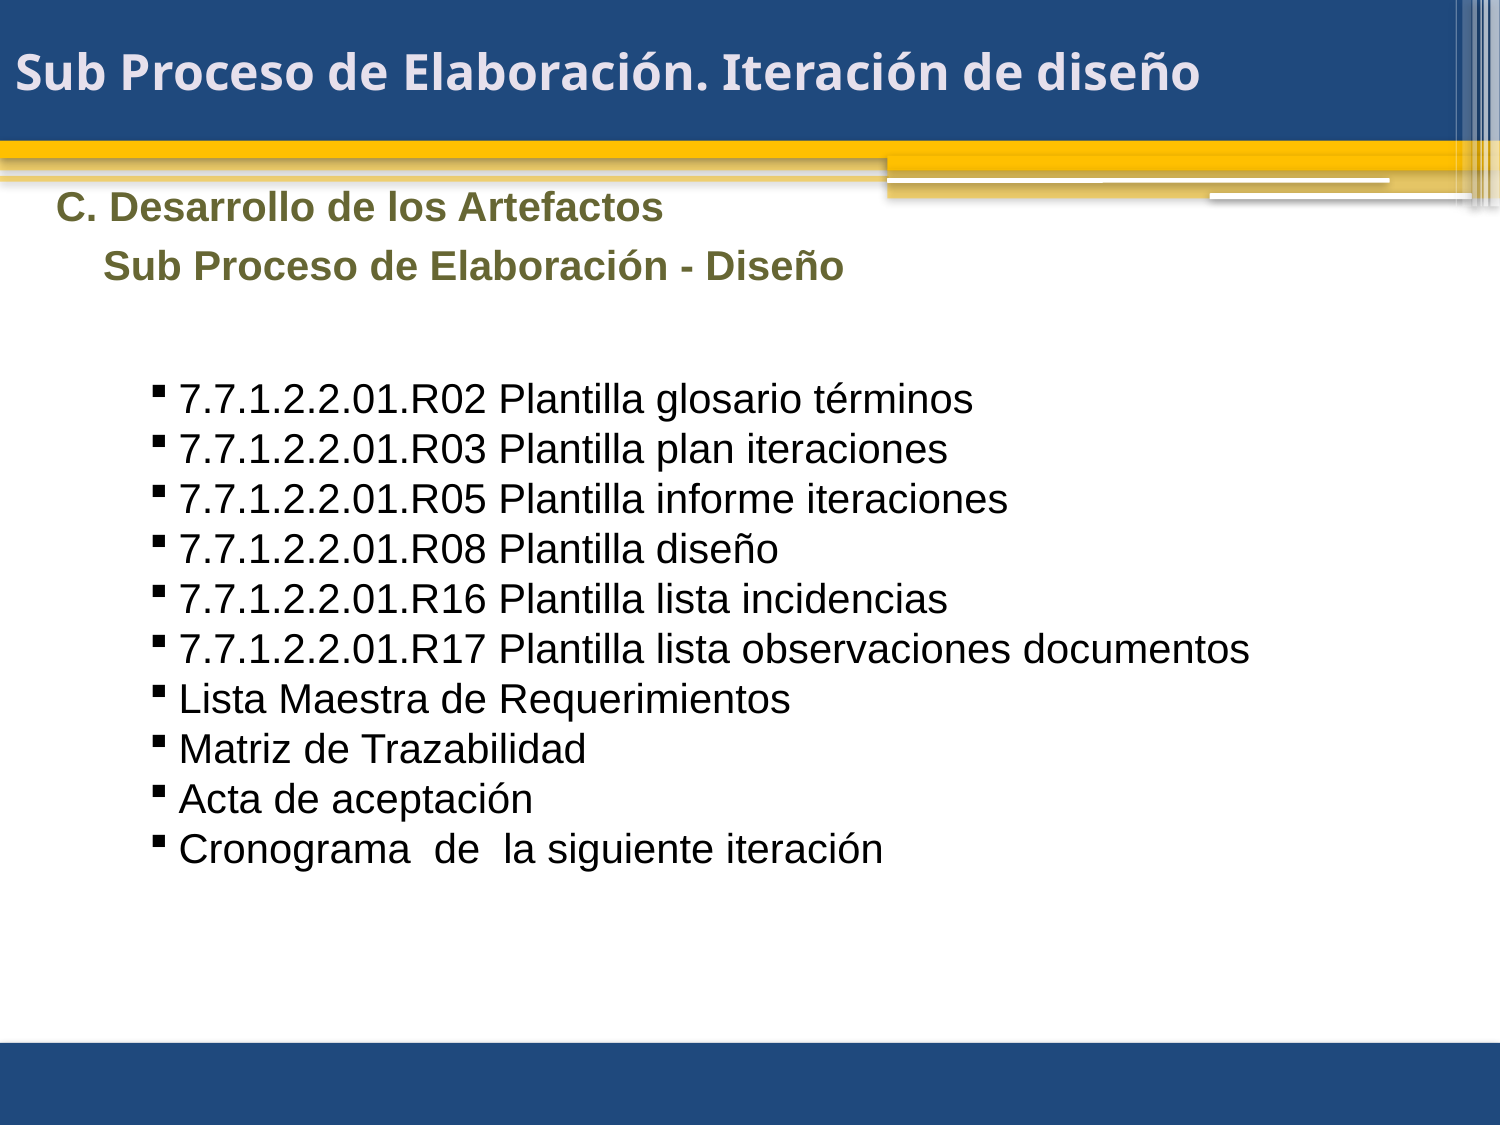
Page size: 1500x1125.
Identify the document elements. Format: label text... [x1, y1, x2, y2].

text_box 7.7.1.2.2.01.R02 Plantilla glosario términos 7.7.1.2.2.01.R03 Plantilla plan iteraciones 7.7.1.2.2.01.R05 Plantilla informe iteraciones 7.7.1.2.2.01.R08 Plantilla diseño 7.7.1.2.2.01.R16 Plantilla lista incidencias 7.7.1.2.2.01.R17 Plantilla lista observaciones documentos Lista Maestra de Requerimientos Matriz de Trazabilidad Acta de aceptación Cronograma de la siguiente iteración [134, 314, 1266, 1030]
text_box C. Desarrollo de los Artefactos [41, 172, 1305, 238]
title Sub Proceso de Elaboración. Iteración de diseño [0, 0, 1454, 141]
text_box Sub Proceso de Elaboración - Diseño [88, 231, 860, 297]
